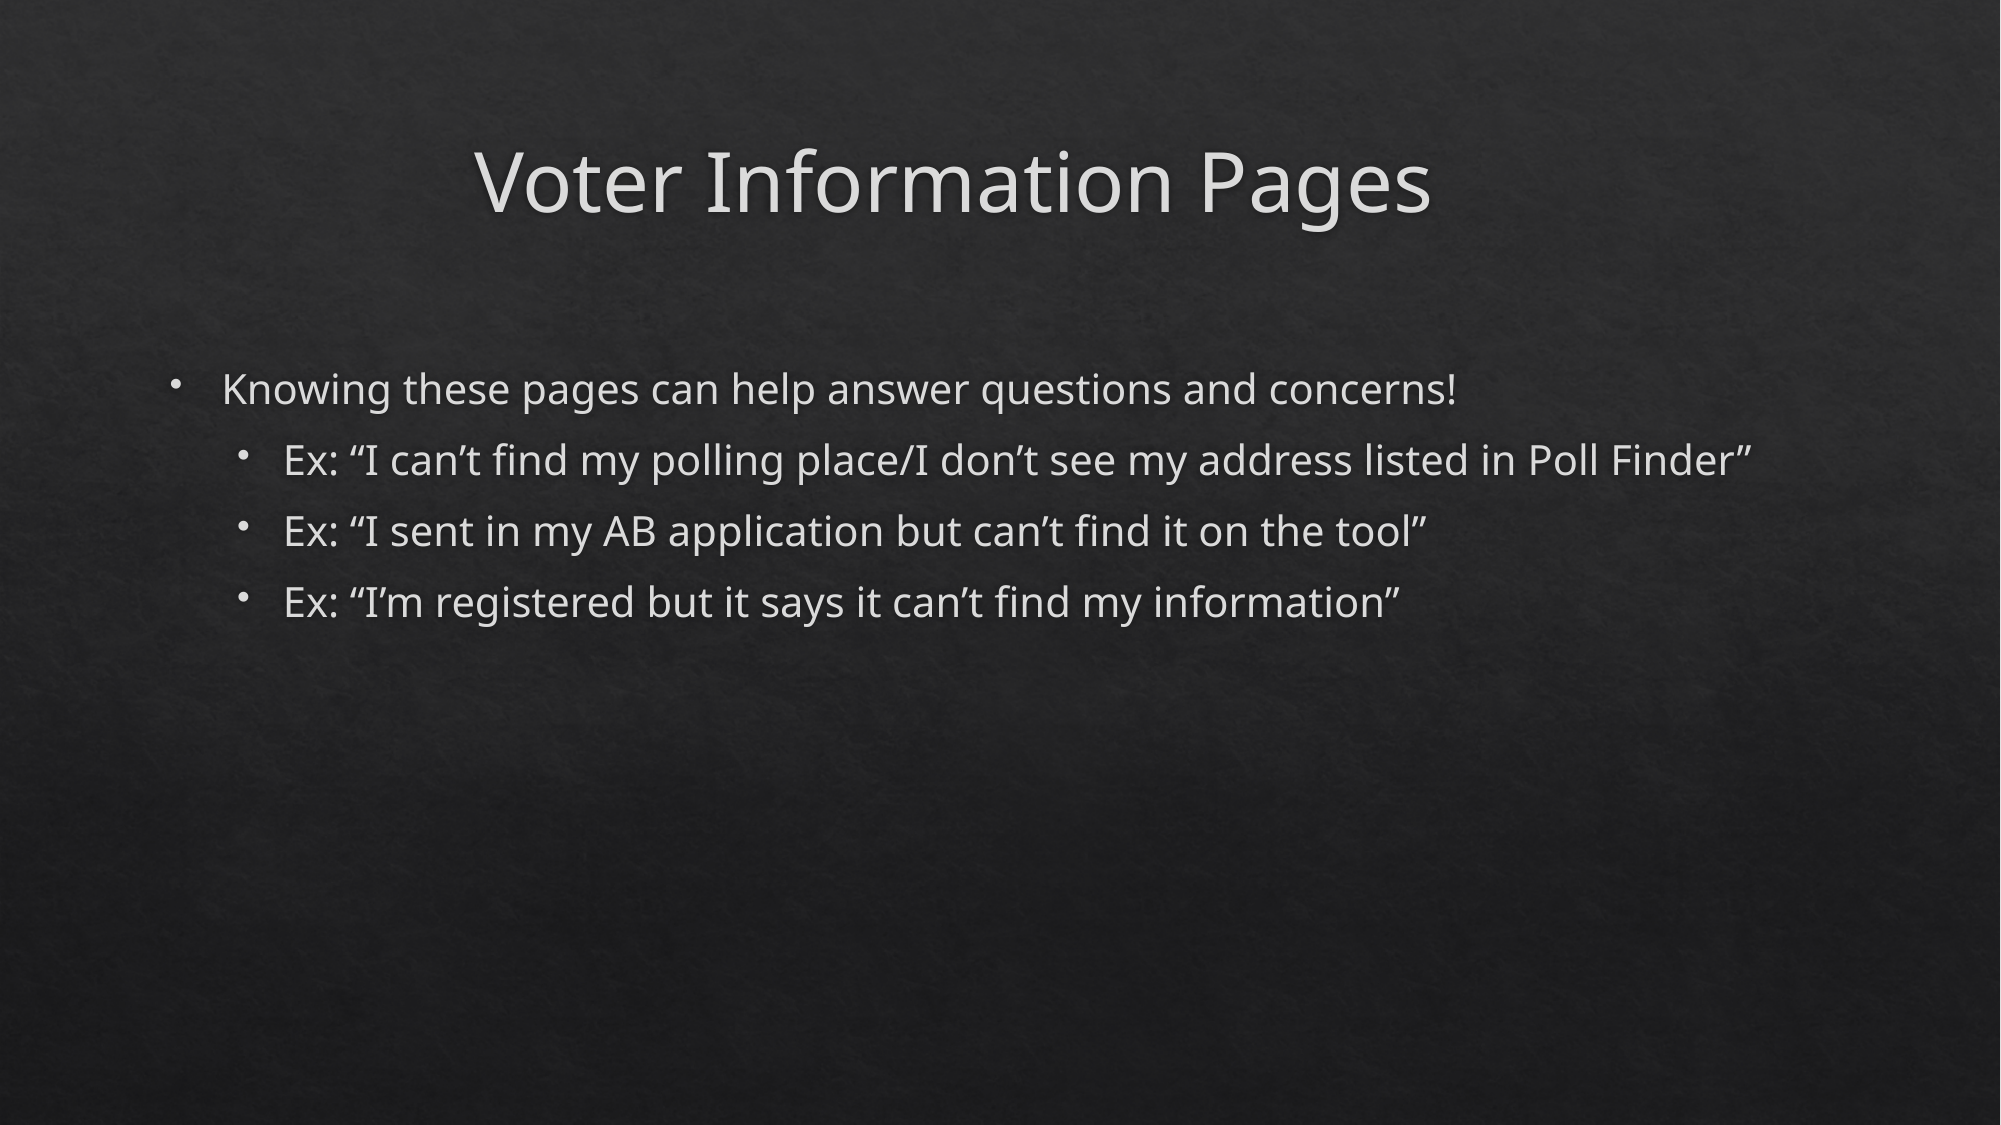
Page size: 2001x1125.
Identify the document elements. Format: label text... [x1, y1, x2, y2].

list Knowing these pages can help answer questions and concerns! Ex: “I can’t find my polling place/I don’t see my address listed in Poll Finder” Ex: “I sent in my AB application but can’t find it on the tool” Ex: “I’m registered but it says it can’t find my information” [149, 284, 1851, 1067]
title Voter Information Pages [149, 99, 1849, 260]
